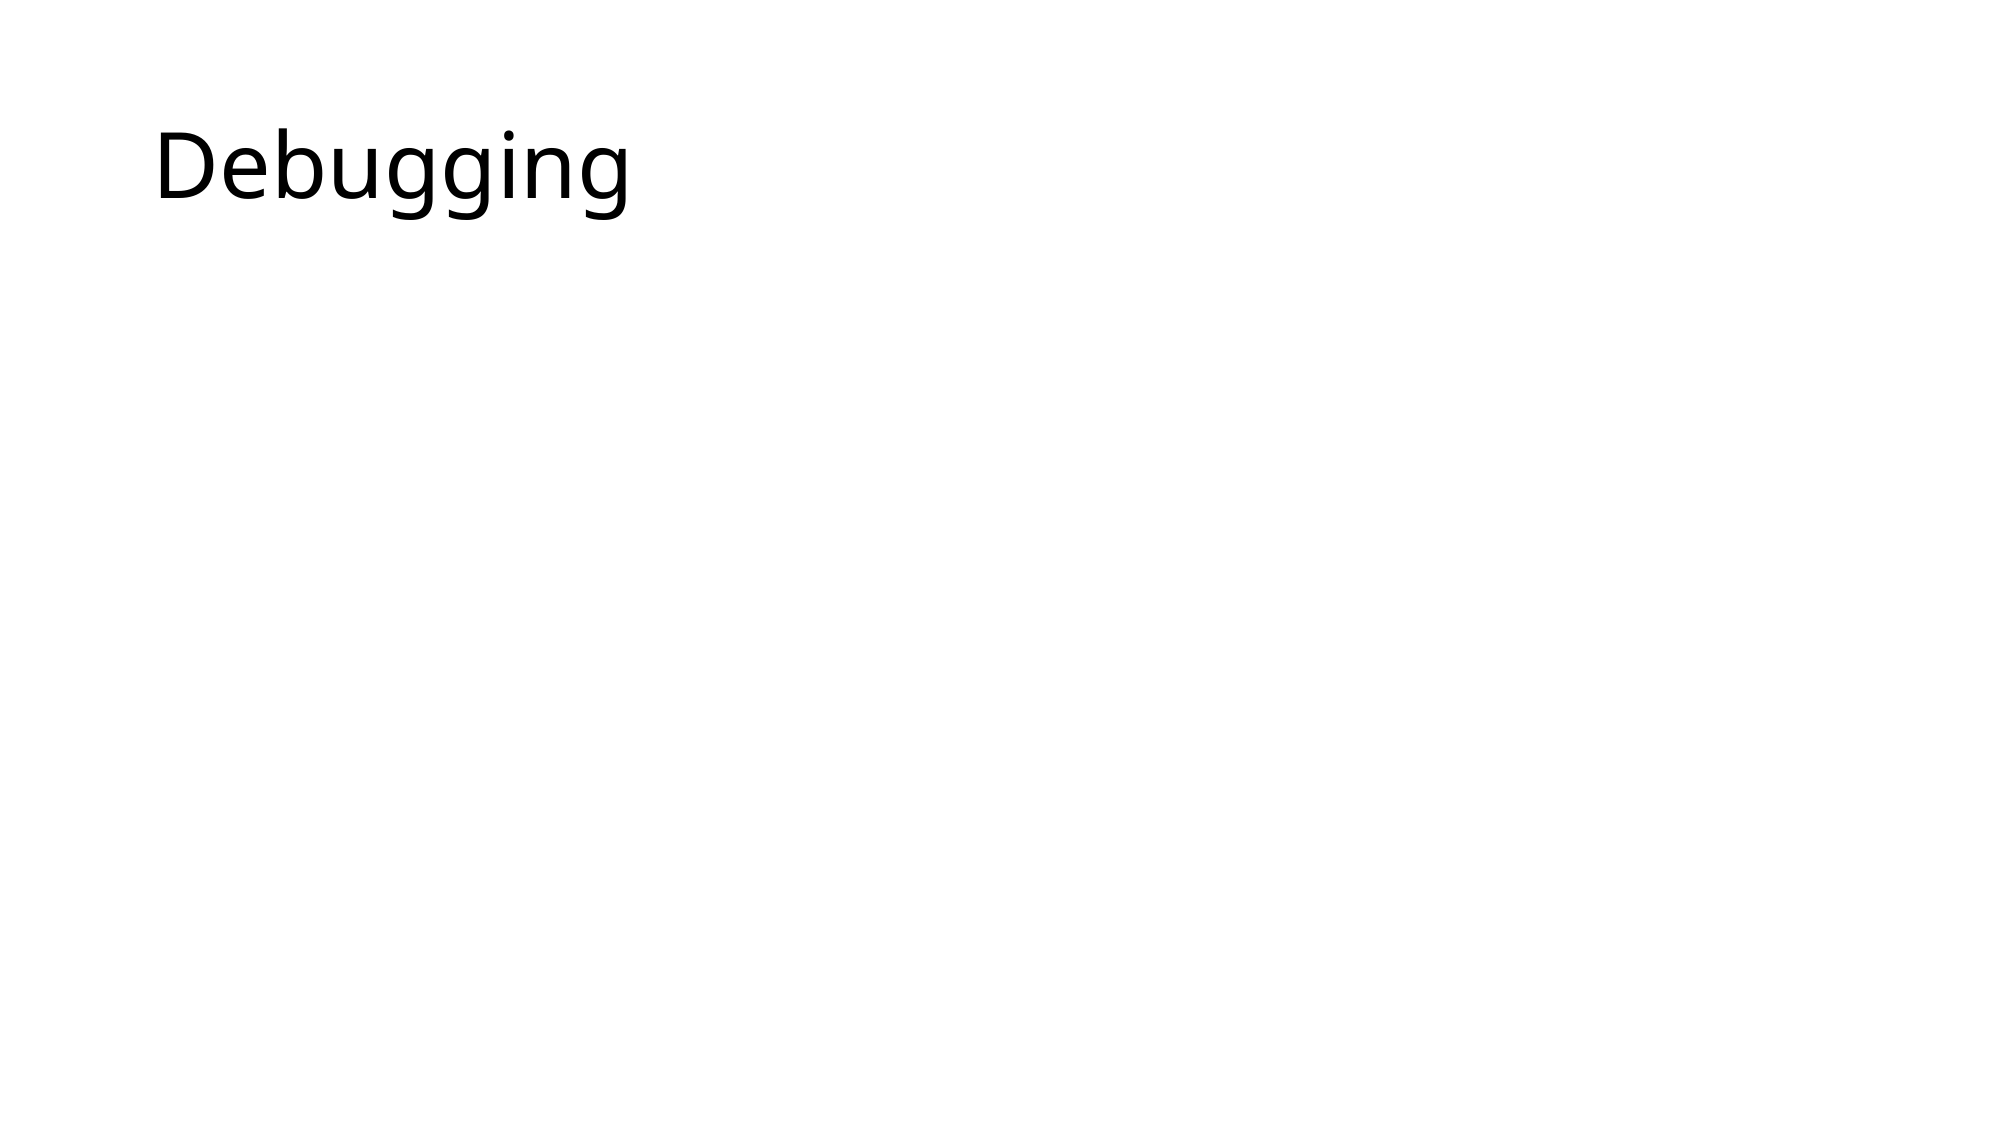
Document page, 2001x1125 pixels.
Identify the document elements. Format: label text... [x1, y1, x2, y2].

title Debugging [137, 59, 1863, 278]
